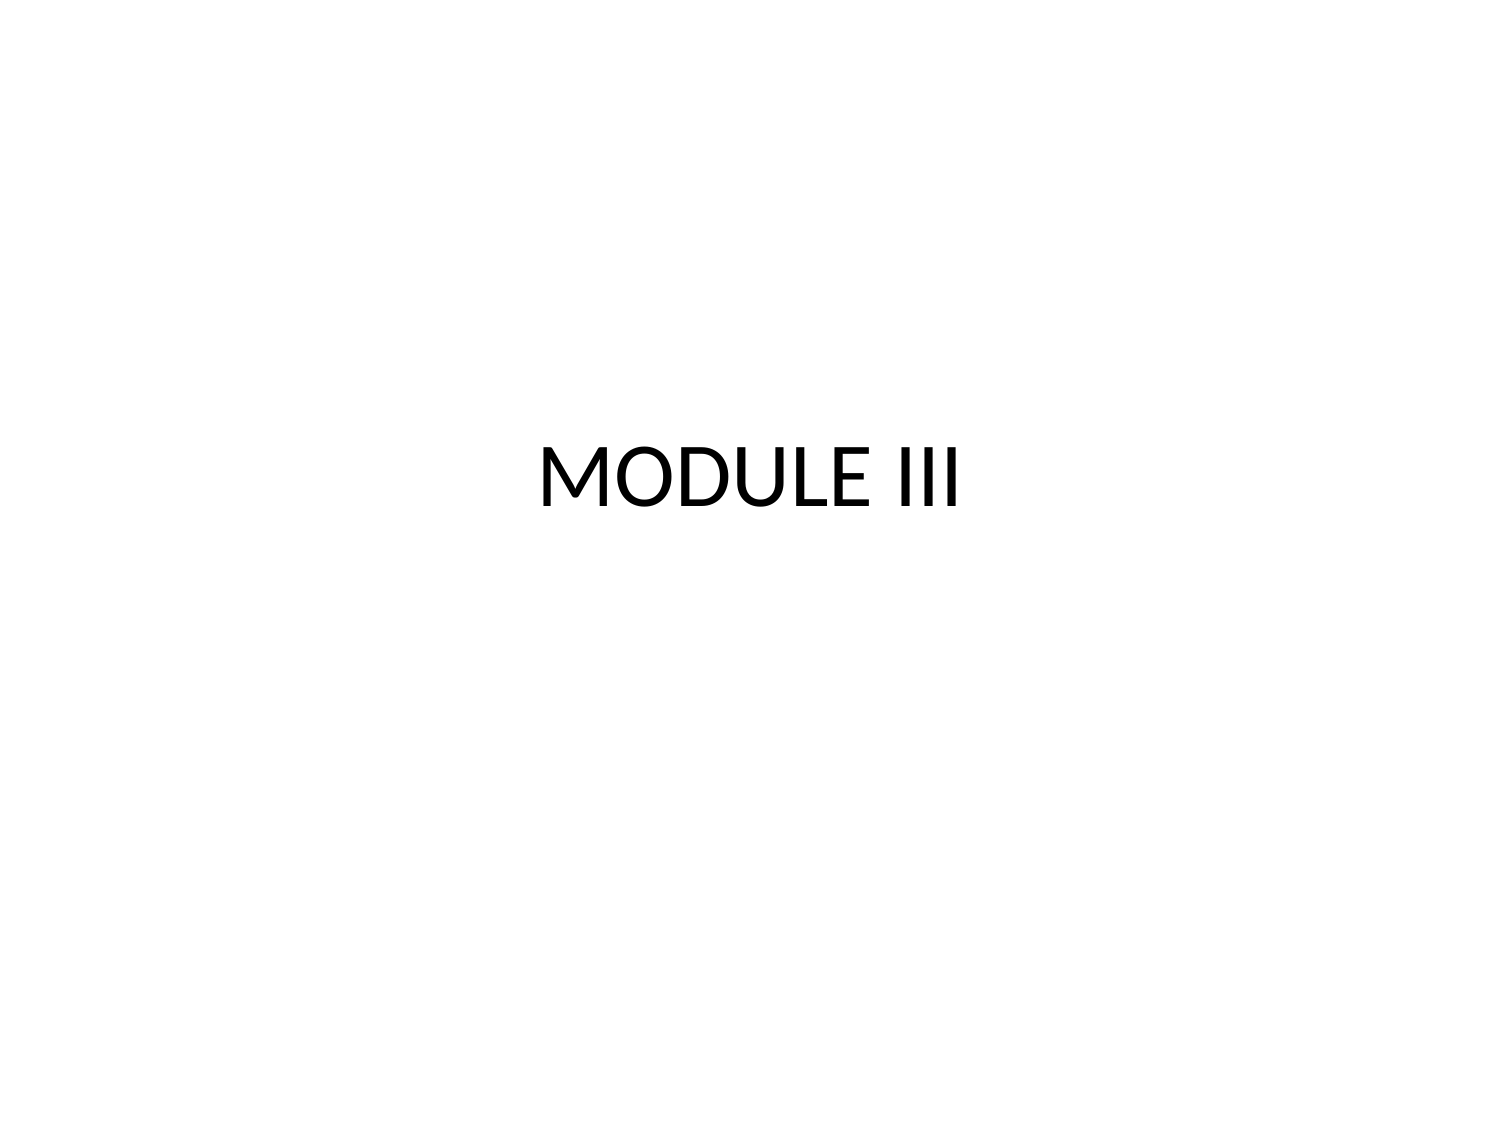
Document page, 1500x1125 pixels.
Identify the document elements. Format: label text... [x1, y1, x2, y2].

title MODULE III [112, 349, 1388, 591]
